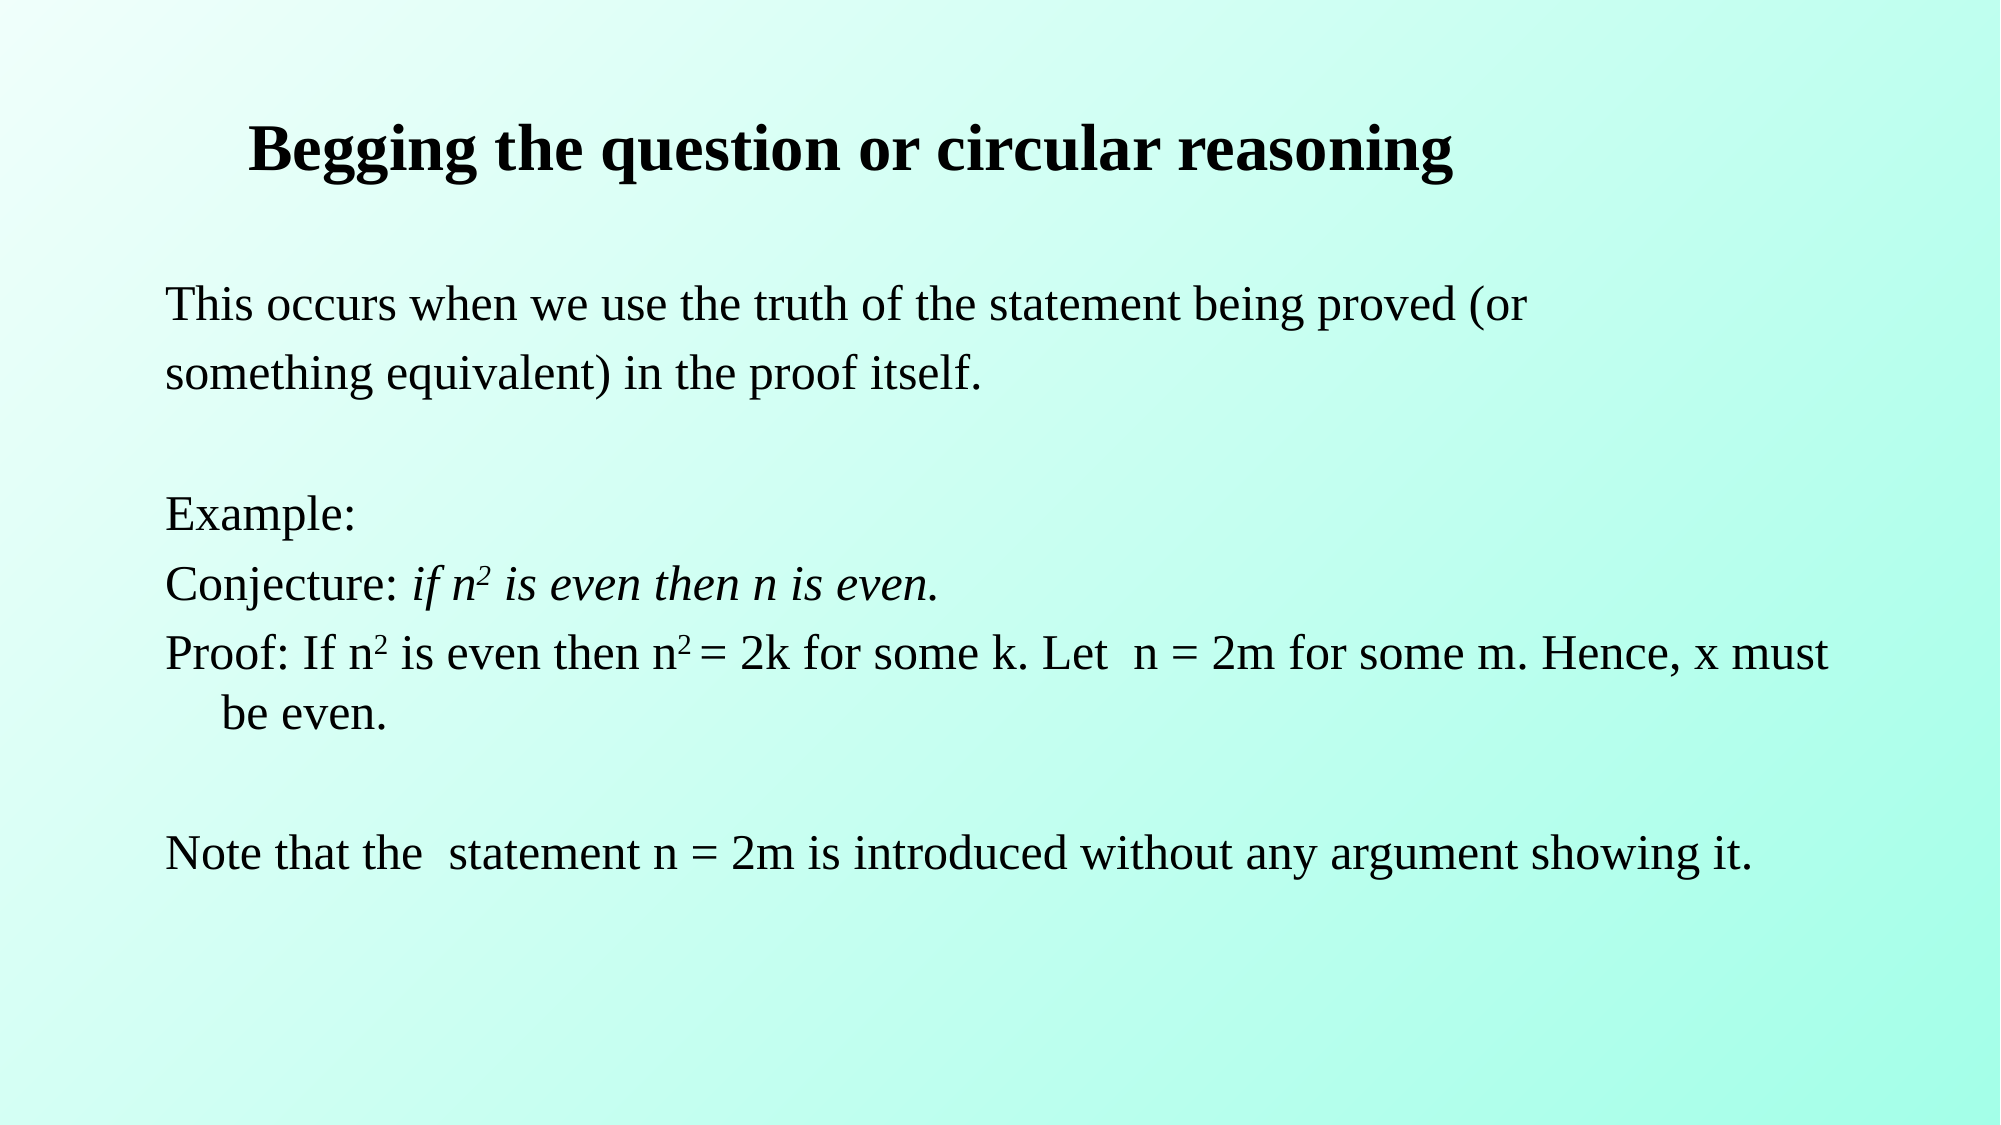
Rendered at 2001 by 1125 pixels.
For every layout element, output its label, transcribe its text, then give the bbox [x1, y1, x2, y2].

title Begging the question or circular reasoning [233, 50, 1934, 238]
list This occurs when we use the truth of the statement being proved (or something equivalent) in the proof itself. Example: Conjecture: if n2 is even then n is even. Proof: If n2 is even then n2 = 2k for some k. Let n = 2m for some m. Hence, x must be even. Note that the statement n = 2m is introduced without any argument showing it. [150, 262, 1850, 938]
